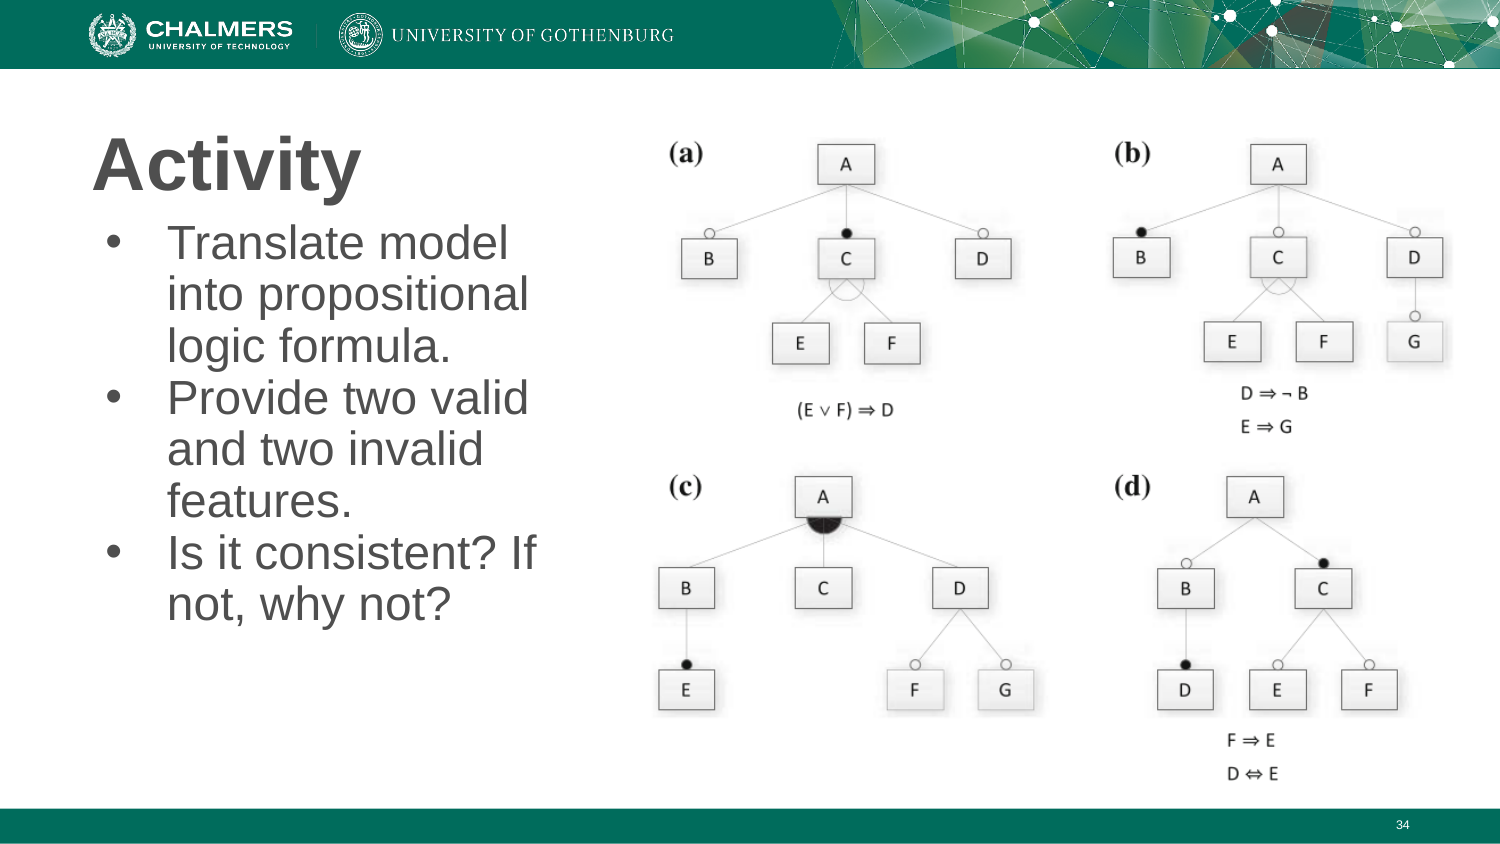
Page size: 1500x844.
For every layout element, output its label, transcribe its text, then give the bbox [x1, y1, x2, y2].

title Activity [76, 100, 1425, 211]
picture [64, 0, 696, 85]
slide_number ‹#› [1074, 809, 1425, 844]
picture [759, 0, 1500, 68]
picture [638, 111, 1491, 790]
list Translate model into propositional logic formula. Provide two valid and two invalid features. Is it consistent? If not, why not? [76, 210, 583, 782]
